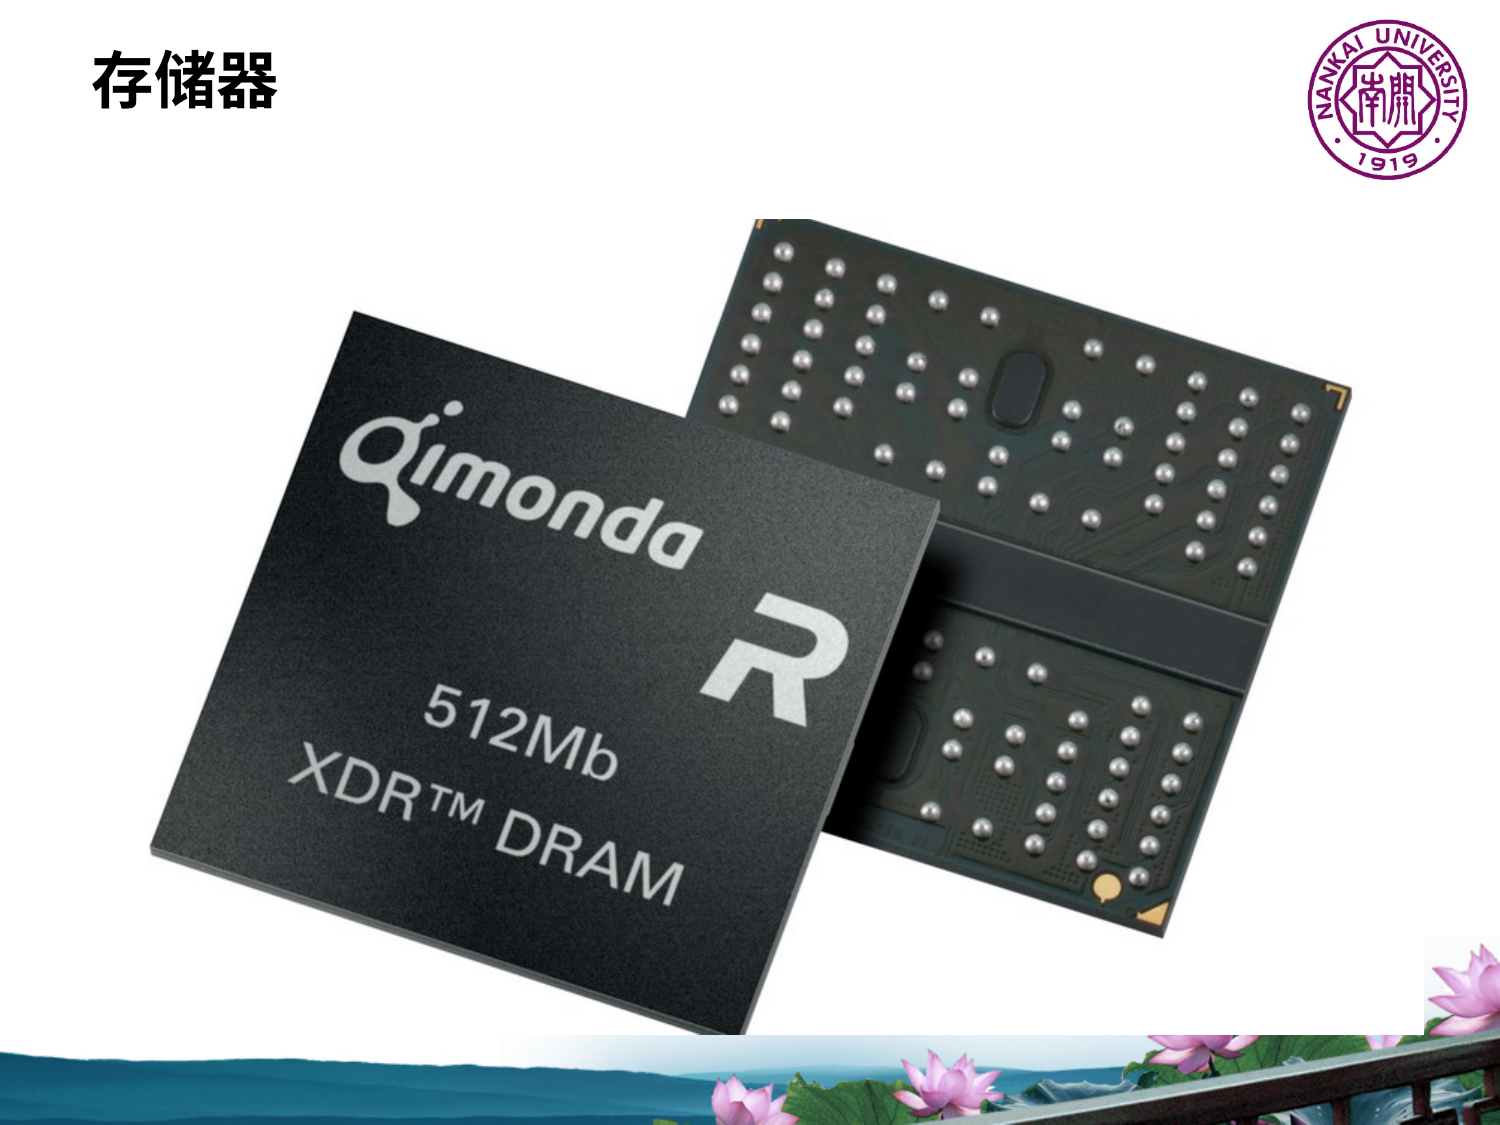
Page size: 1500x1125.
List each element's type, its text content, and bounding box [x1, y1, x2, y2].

picture [0, 0, 1500, 1125]
title 存储器 [76, 31, 1424, 126]
